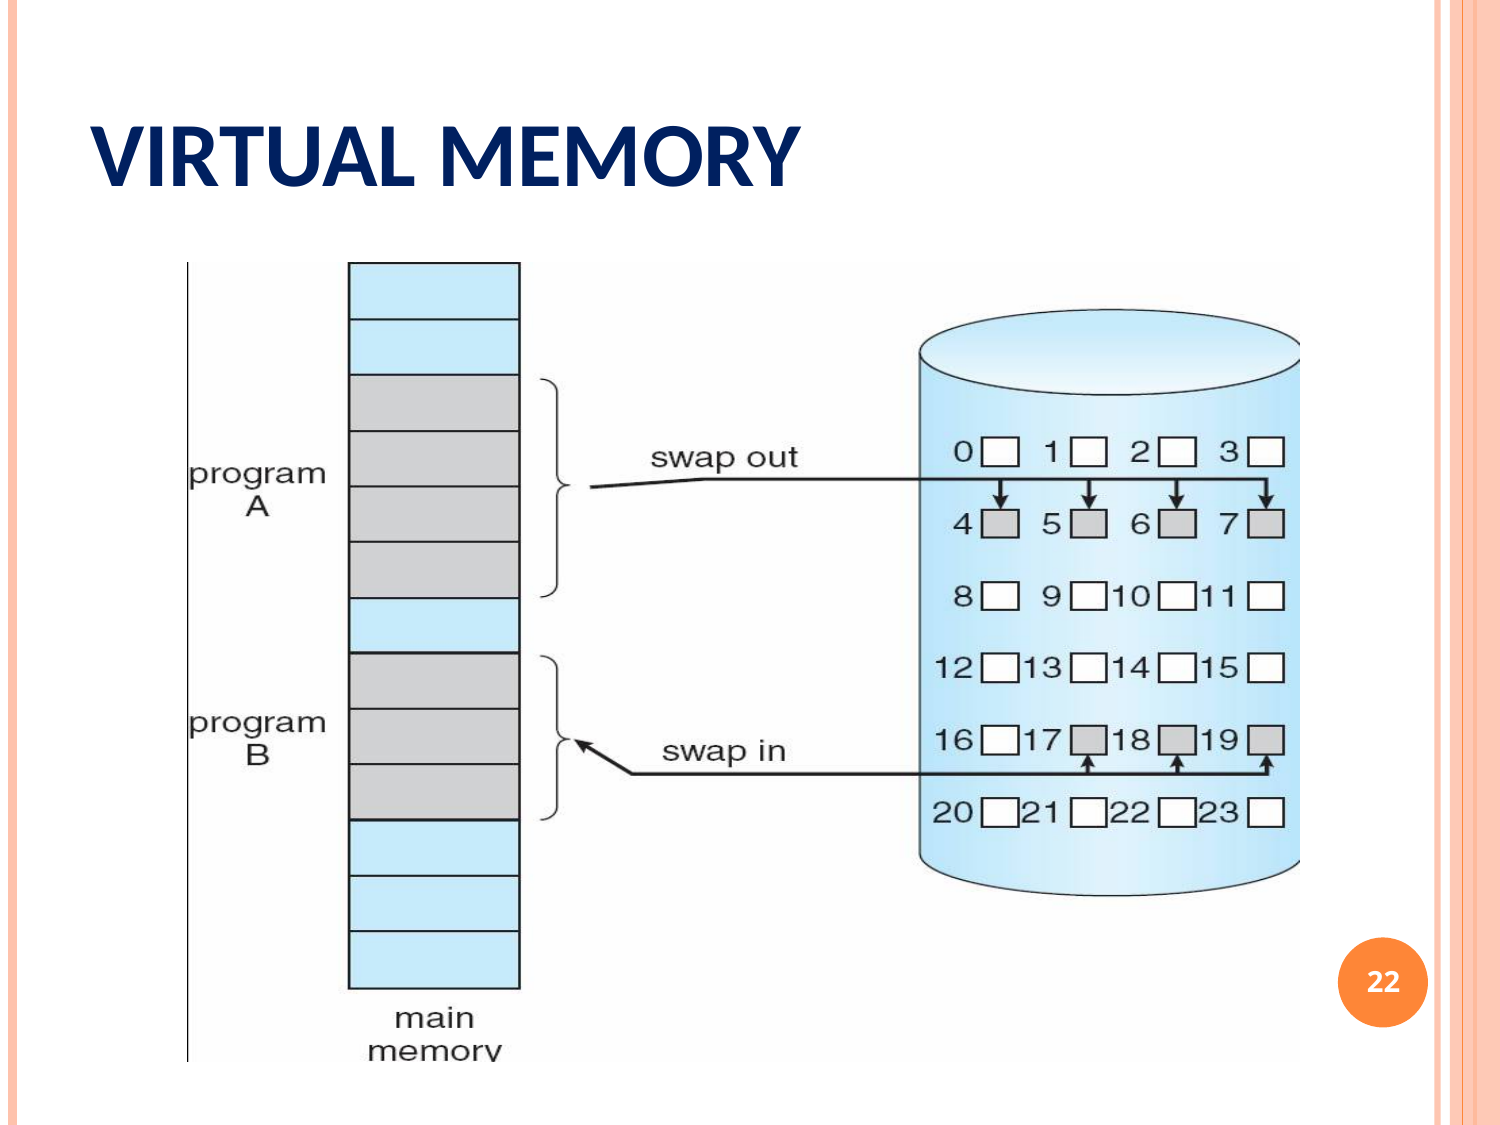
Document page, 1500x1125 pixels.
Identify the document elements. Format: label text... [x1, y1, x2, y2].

slide_number ‹#› [1333, 940, 1434, 1027]
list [187, 262, 1301, 1063]
title Virtual memory [75, 24, 1300, 213]
